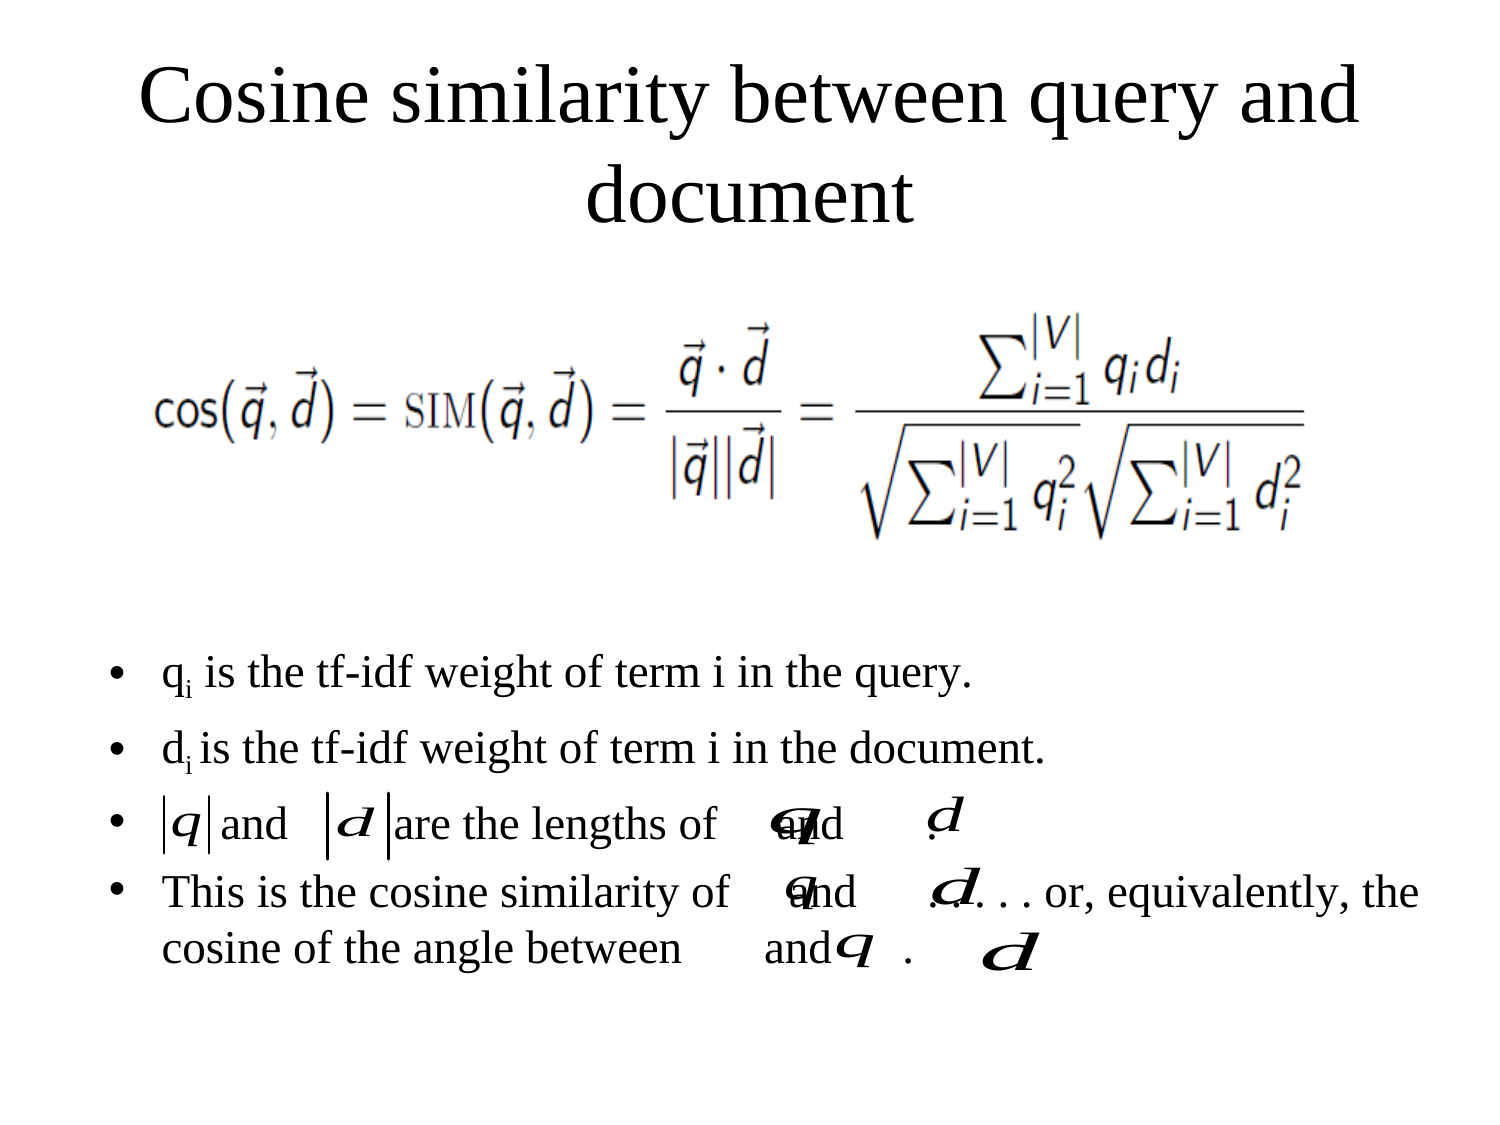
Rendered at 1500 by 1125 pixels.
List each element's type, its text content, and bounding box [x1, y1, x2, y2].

picture [152, 292, 1313, 551]
text_box qi is the tf-idf weight of term i in the query. di is the tf-idf weight of term i in the document. and are the lengths of and . This is the cosine similarity of and . . . . . or, equivalently, the cosine of the angle between and . [93, 632, 1444, 982]
title Cosine similarity between query and document [75, 45, 1425, 233]
